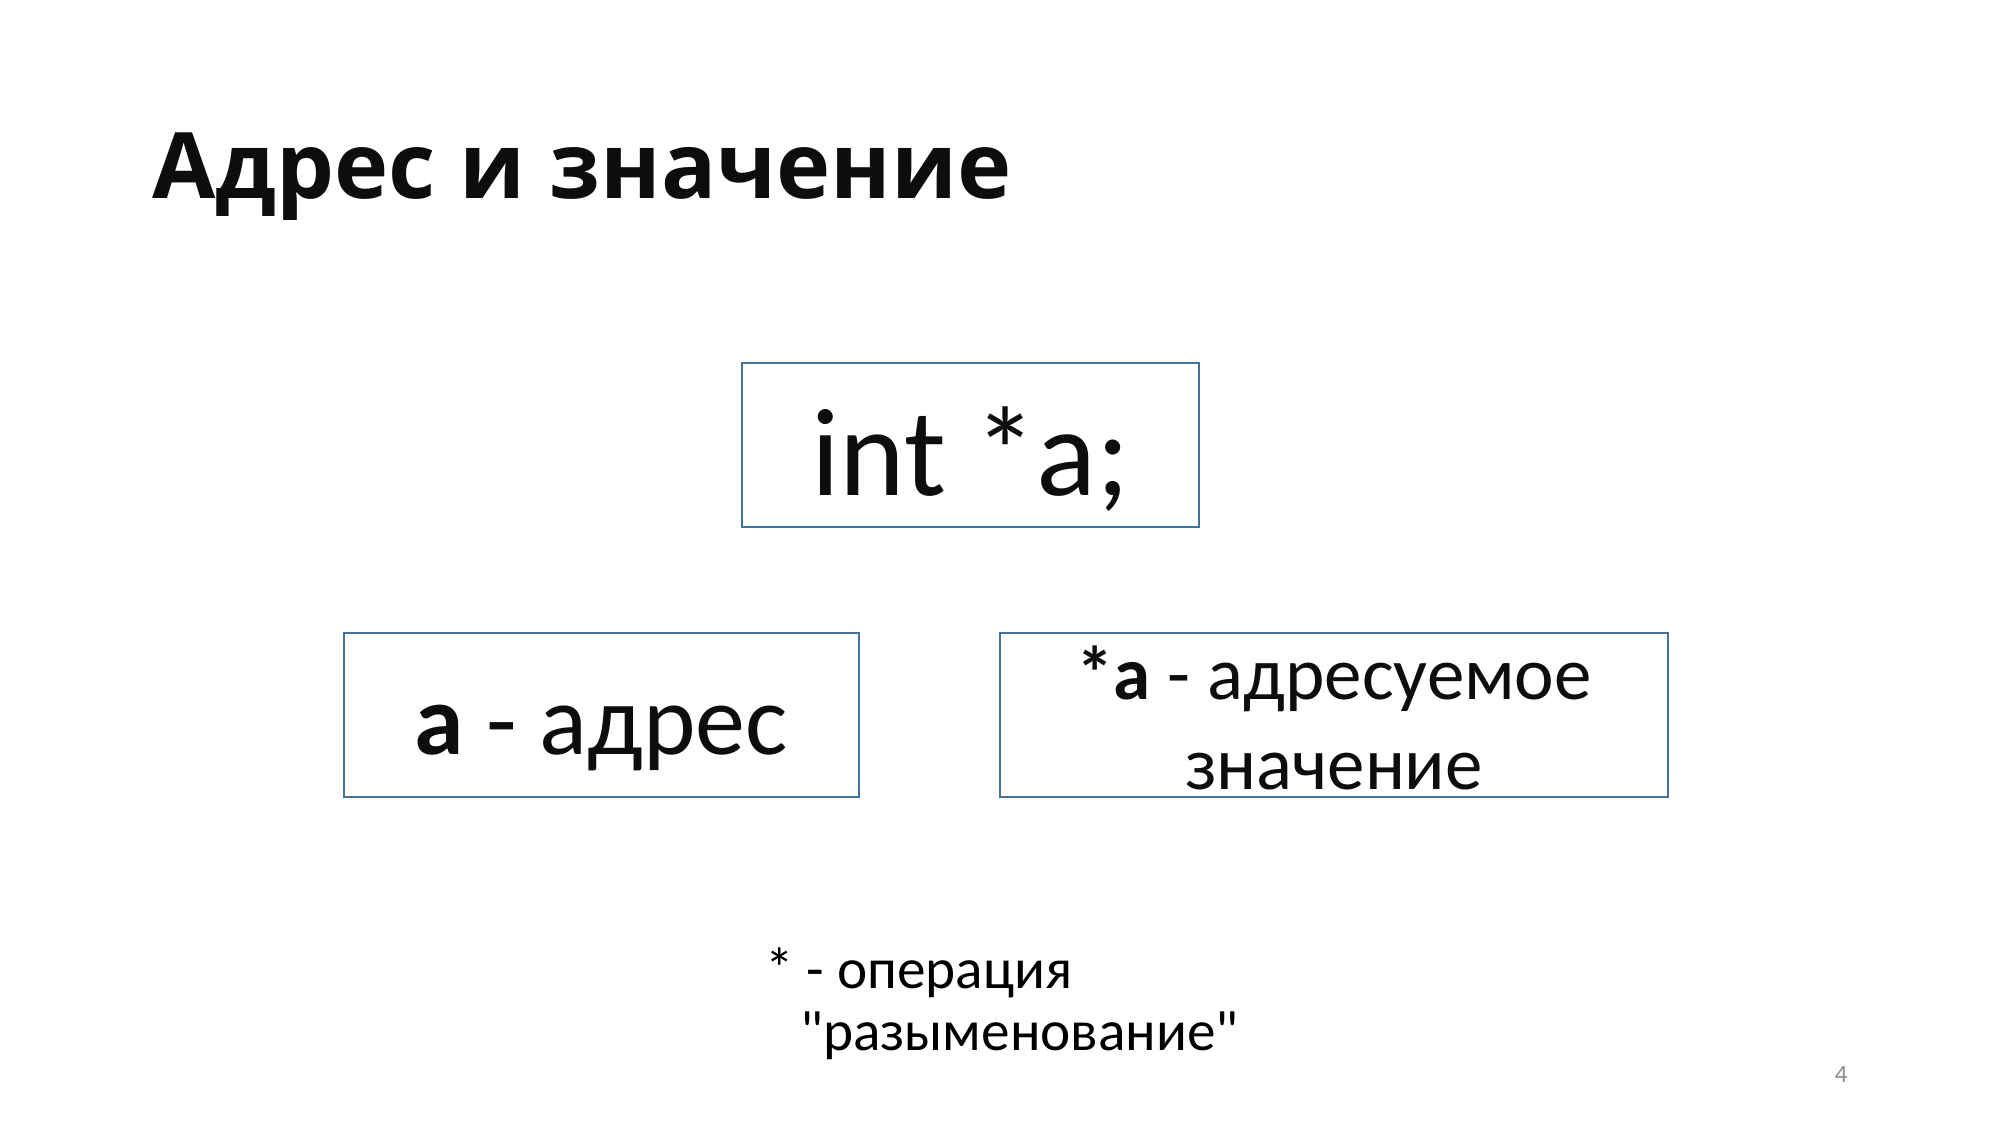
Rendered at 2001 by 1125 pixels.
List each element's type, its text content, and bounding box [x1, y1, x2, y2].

slide_number 4 [1412, 1042, 1863, 1103]
list * - операция "разыменование" [750, 1038, 1332, 1073]
title Адрес и значение [137, 59, 1863, 278]
text_box [301, 317, 1652, 1038]
text_box *a - адресуемое значение [999, 632, 1669, 798]
